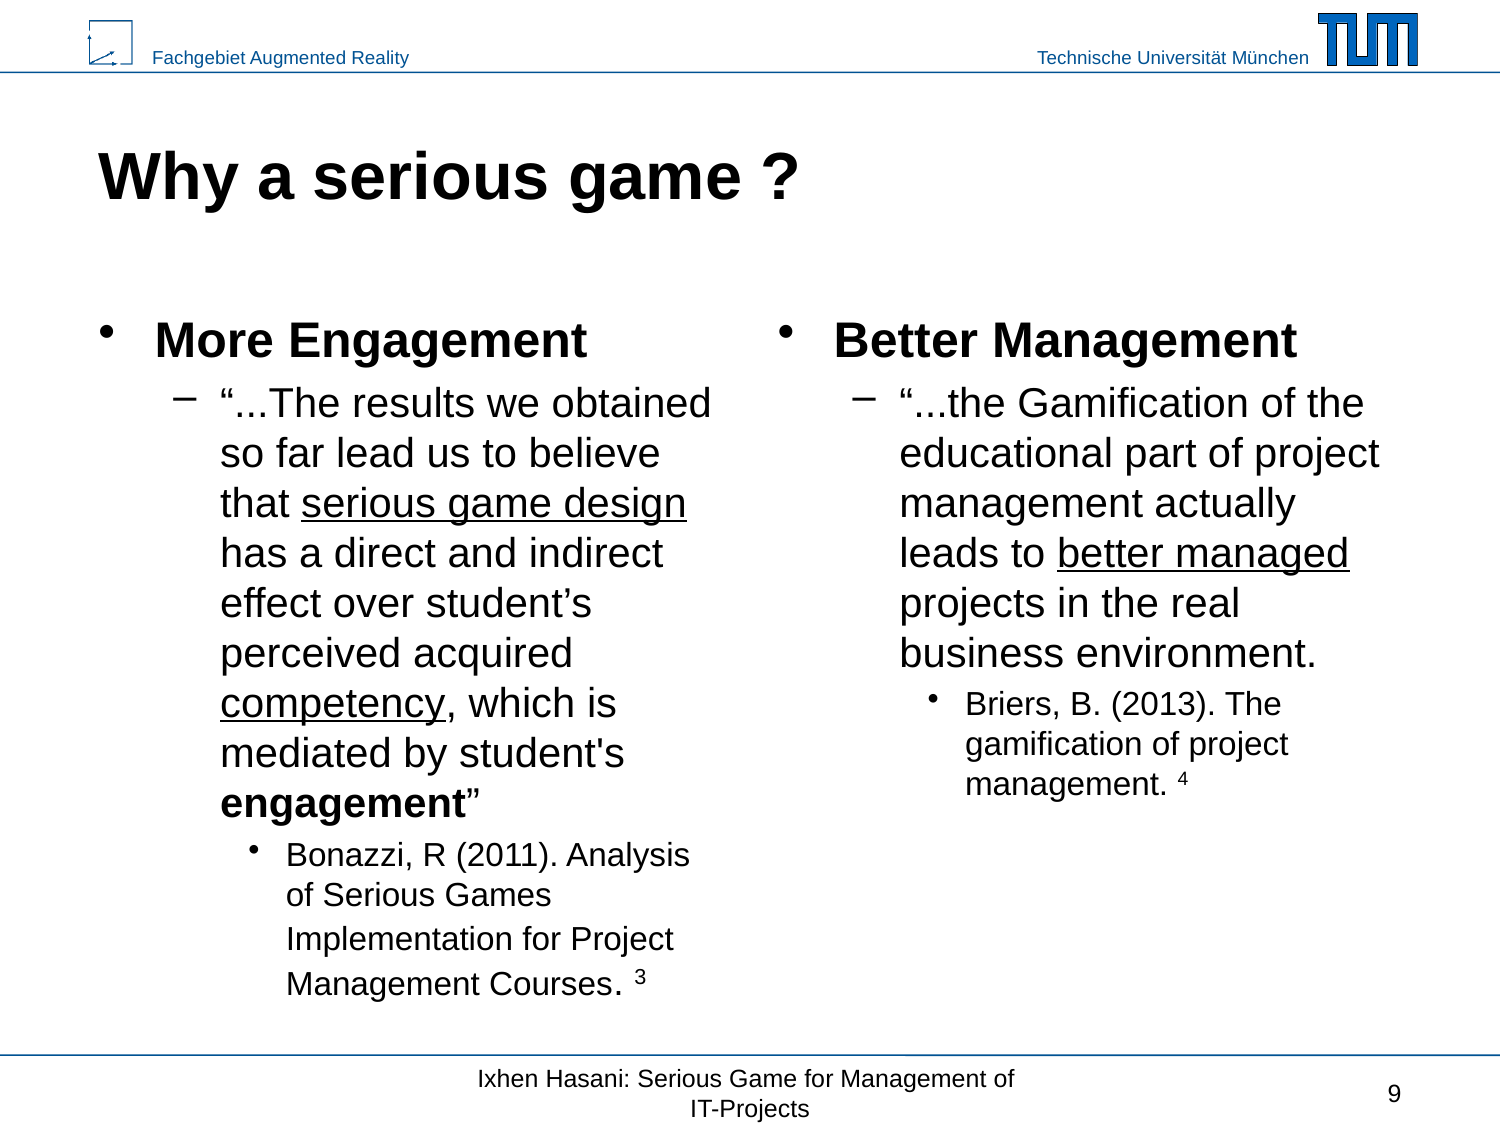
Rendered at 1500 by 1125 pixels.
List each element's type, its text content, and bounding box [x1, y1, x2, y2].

list More Engagement “...The results we obtained so far lead us to believe that serious game design has a direct and indirect effect over student’s perceived acquired competency, which is mediated by student's engagement” Bonazzi, R (2011). Analysis of Serious Games Implementation for Project Management Courses. 3 [83, 299, 738, 1013]
list Better Management “...the Gamification of the educational part of project management actually leads to better managed projects in the real business environment. Briers, B. (2013). The gamification of project management. 4 [762, 299, 1417, 1013]
slide_number 9 [1103, 1067, 1417, 1118]
footer Ixhen Hasani: Serious Game for Management of IT-Projects [424, 1067, 1076, 1118]
title Why a serious game ? [83, 120, 1417, 221]
picture [83, 14, 136, 68]
